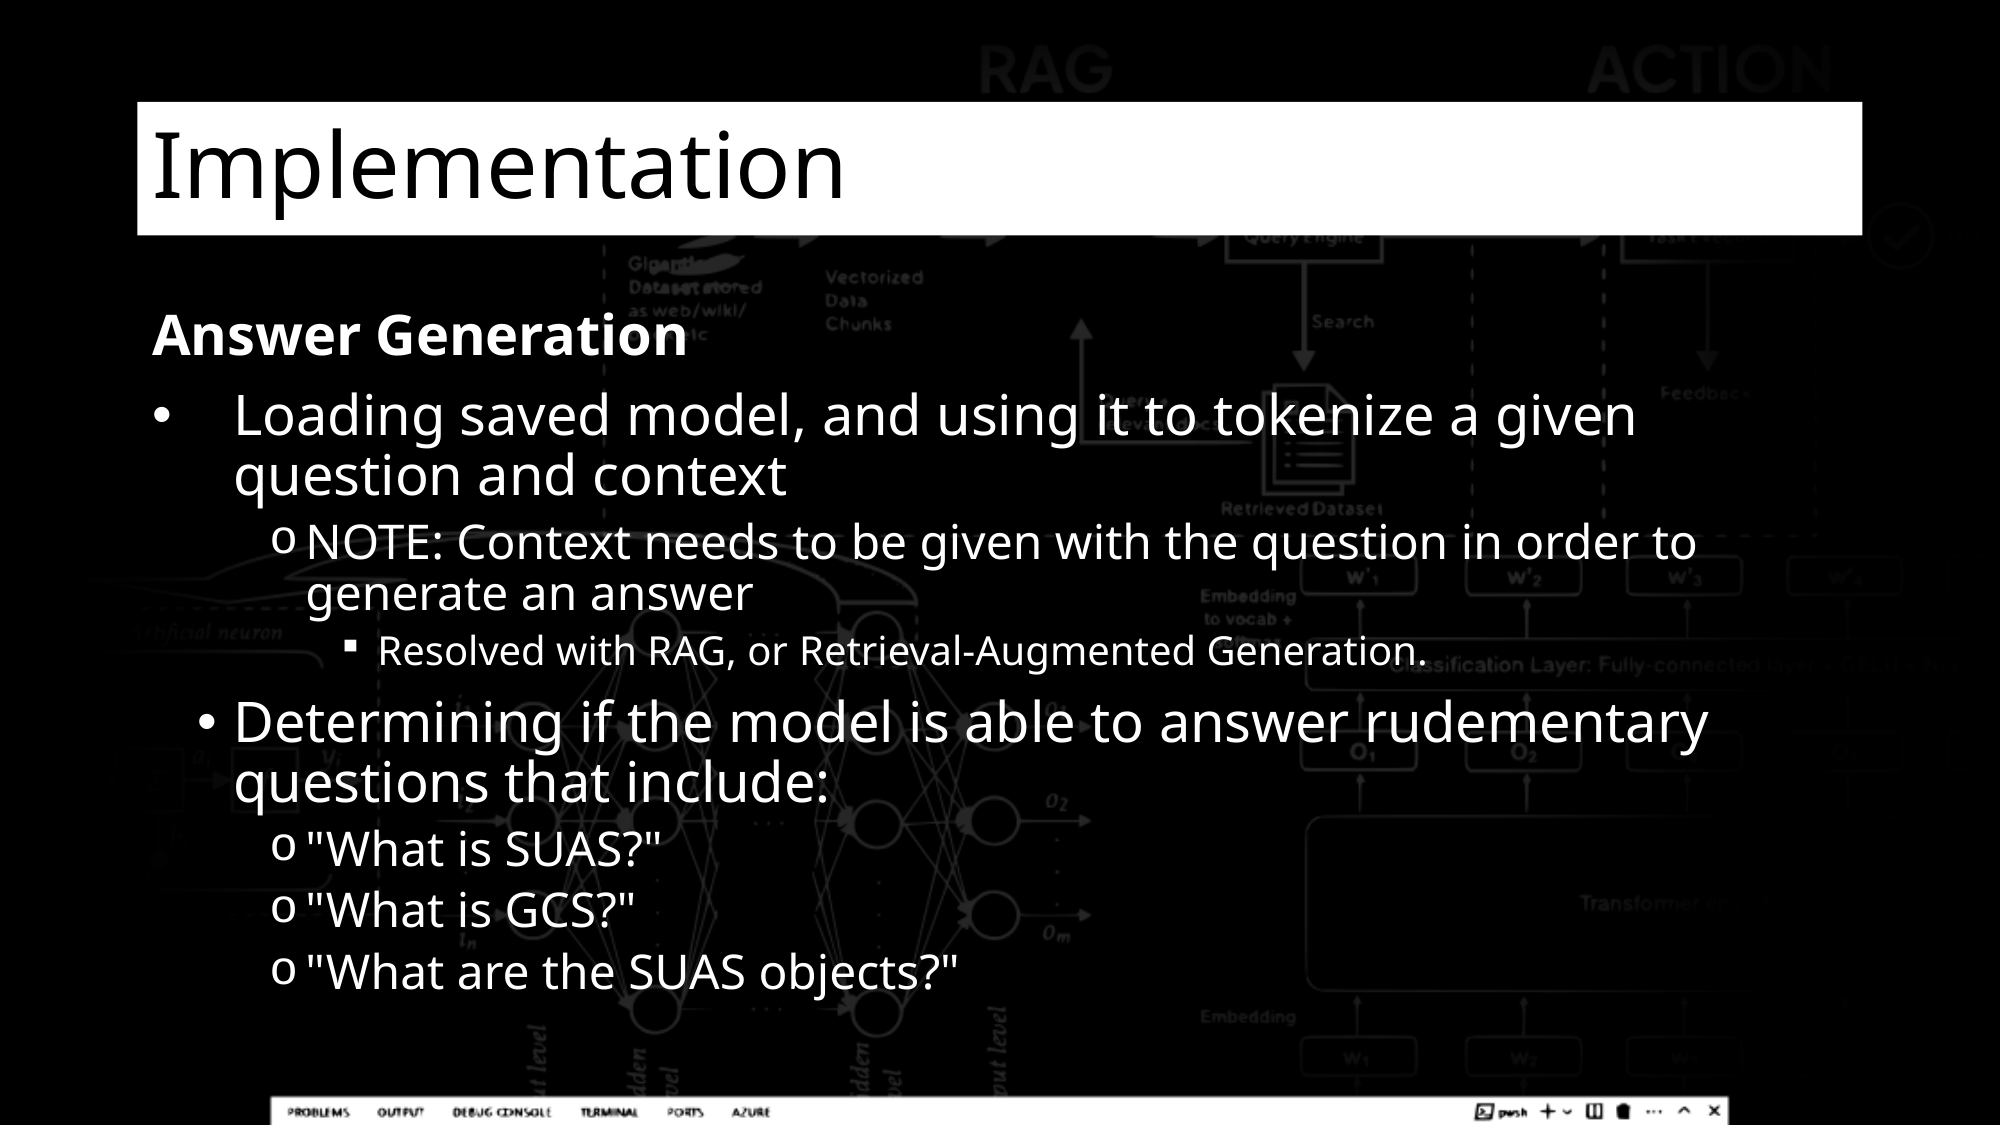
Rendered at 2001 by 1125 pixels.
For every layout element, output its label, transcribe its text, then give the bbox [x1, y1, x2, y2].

list Answer Generation Loading saved model, and using it to tokenize a given question and context NOTE: Context needs to be given with the question in order to generate an answer Resolved with RAG, or Retrieval-Augmented Generation. Determining if the model is able to answer rudementary questions that include: "What is SUAS?" "What is GCS?" "What are the SUAS objects?" [137, 299, 1863, 1014]
picture [0, 0, 2000, 1125]
title Implementation [137, 101, 1863, 236]
